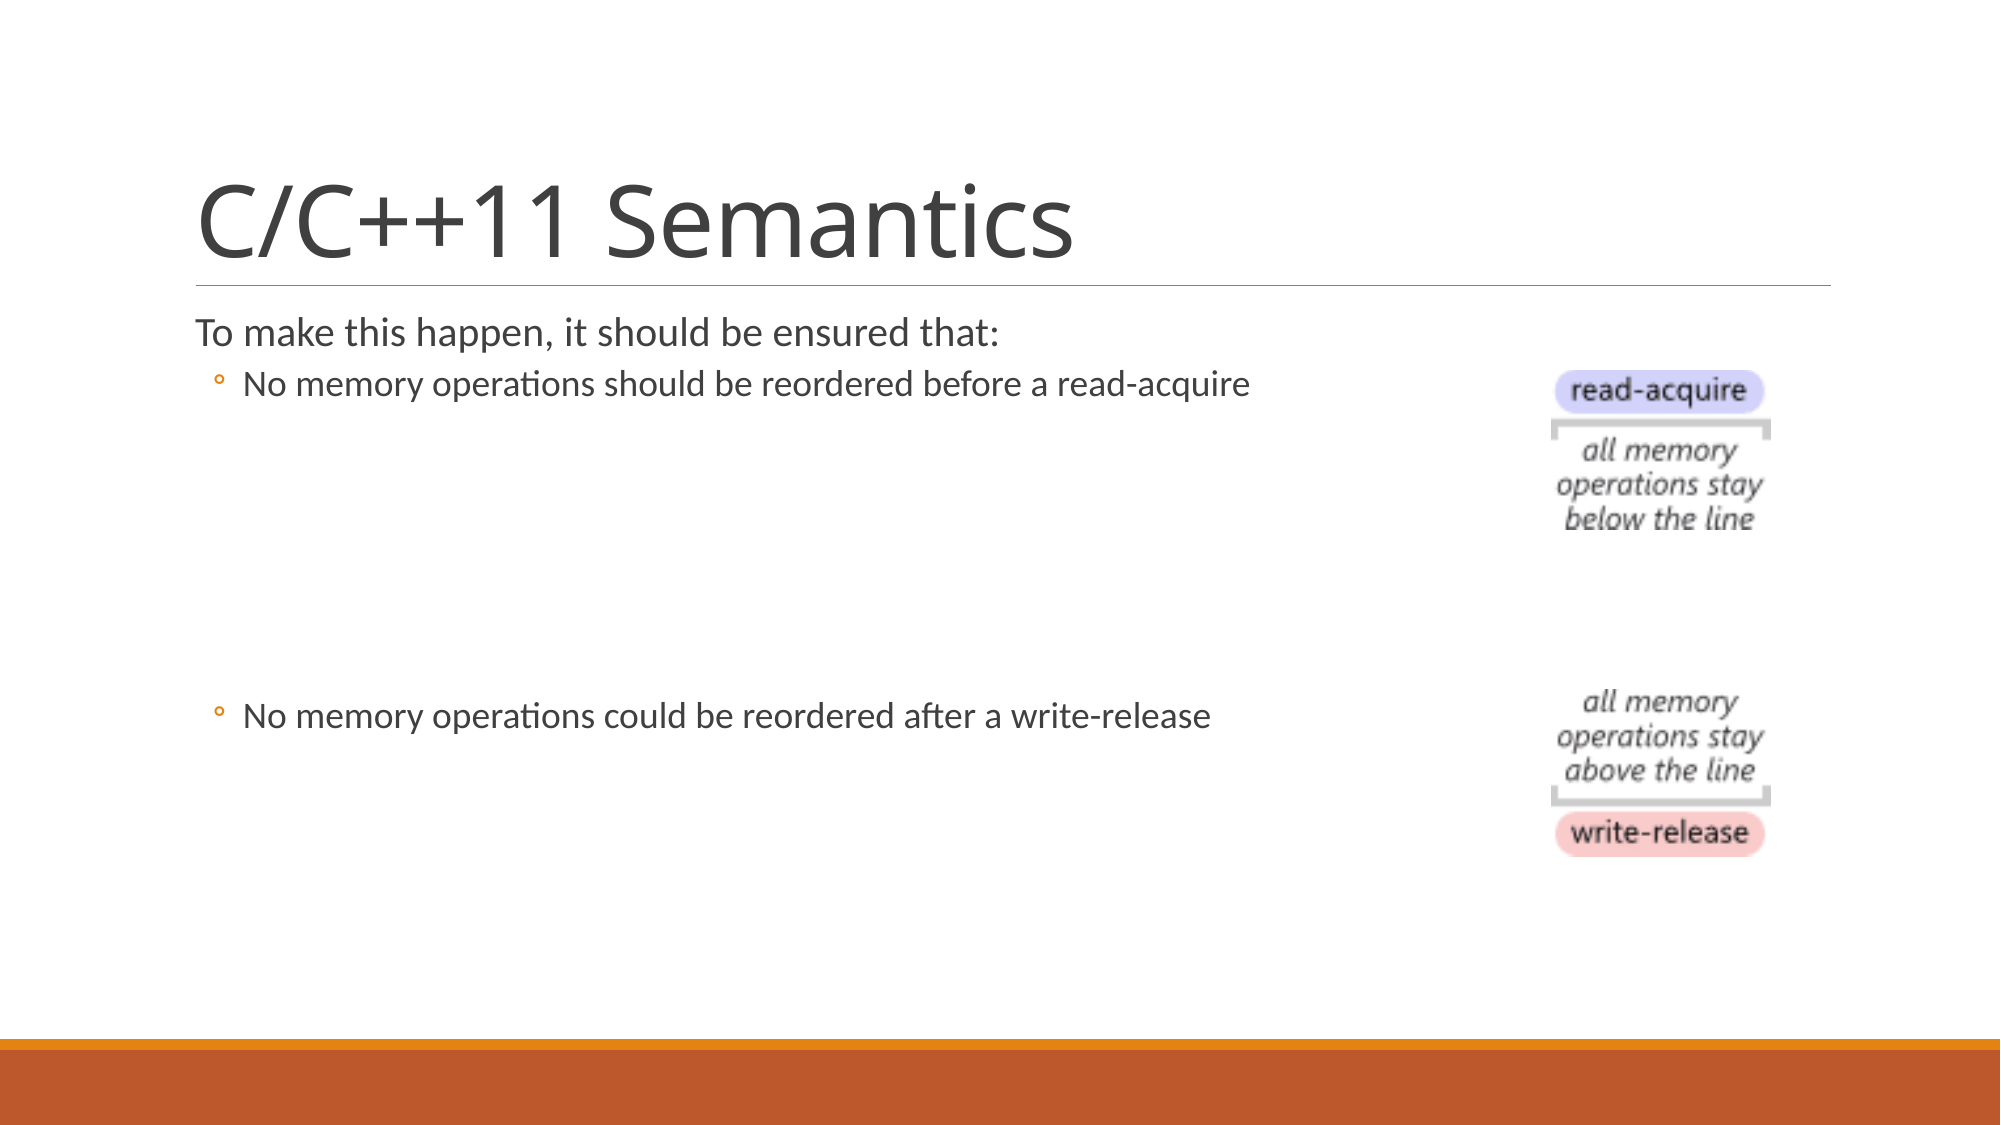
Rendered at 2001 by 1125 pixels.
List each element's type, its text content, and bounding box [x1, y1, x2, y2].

title C/C++11 Semantics [180, 47, 1830, 285]
picture [1550, 369, 1772, 531]
list To make this happen, it should be ensured that: No memory operations should be reordered before a read-acquire No memory operations could be reordered after a write-release [180, 302, 1830, 963]
picture [1550, 688, 1772, 858]
